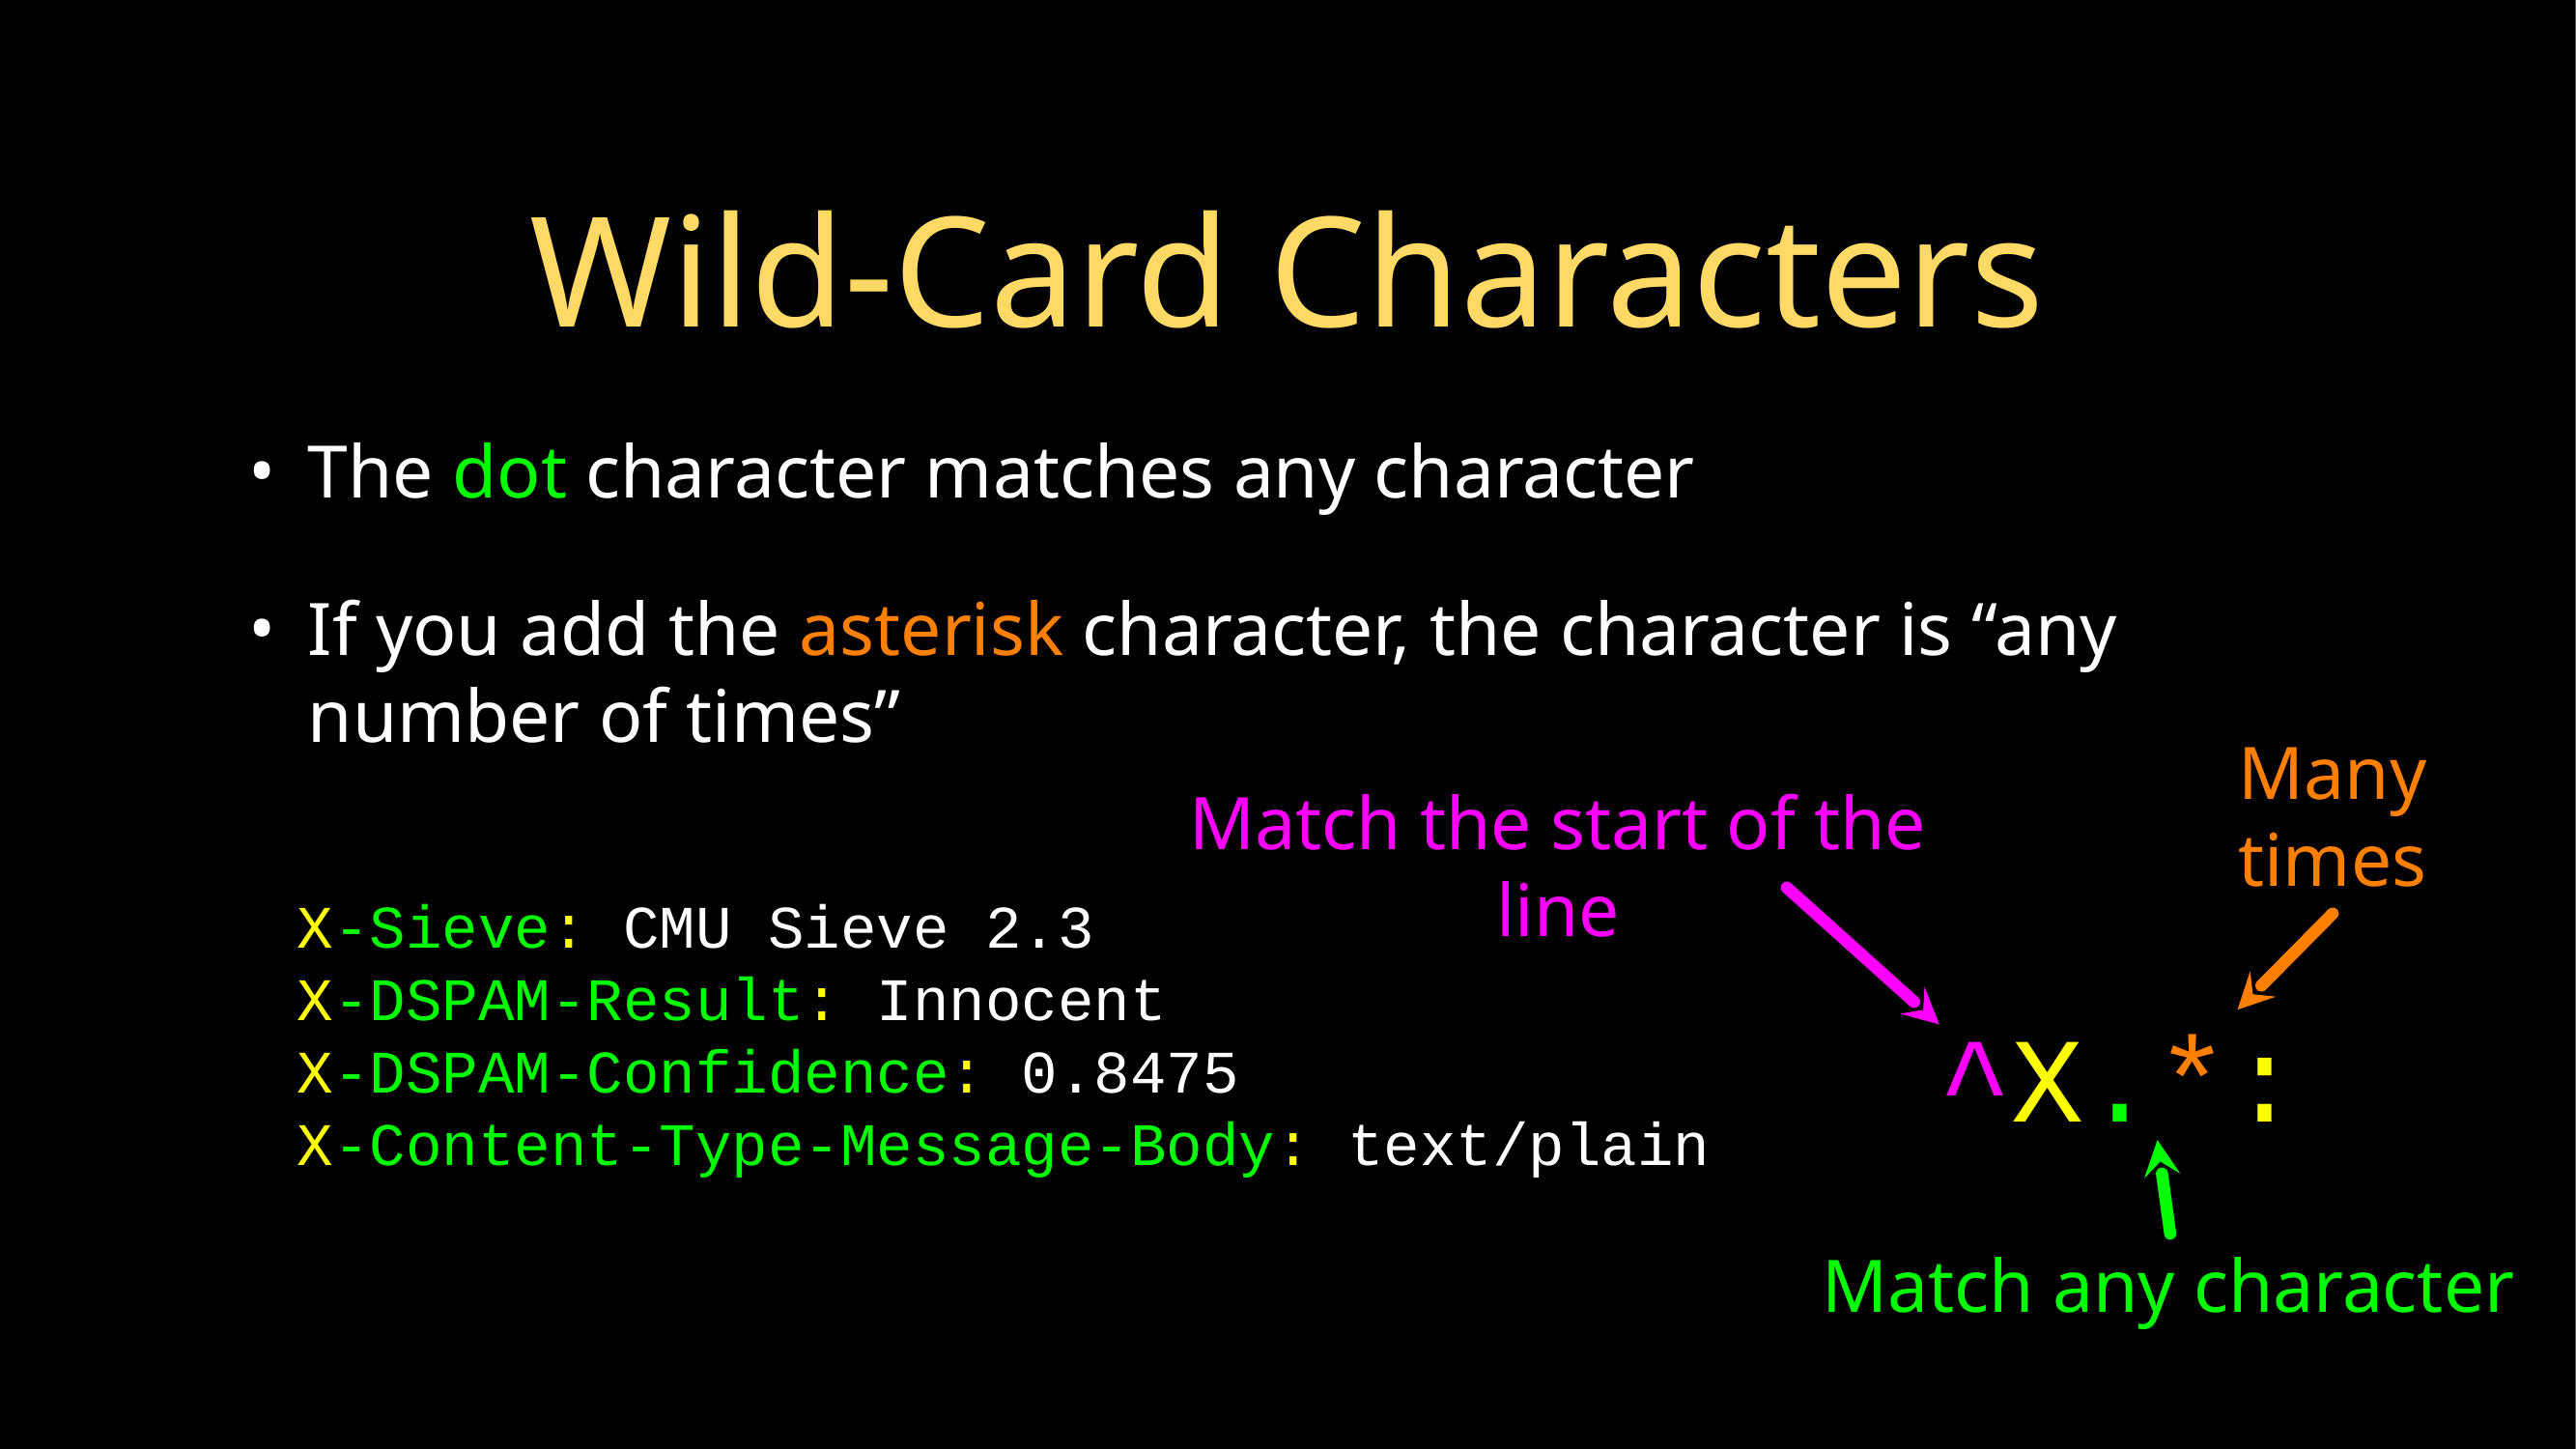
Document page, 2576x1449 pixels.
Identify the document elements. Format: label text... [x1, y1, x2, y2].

text_box X-Sieve: CMU Sieve 2.3 X-DSPAM-Result: Innocent X-DSPAM-Confidence: 0.8475 X-Content-Type-Message-Body: text/plain [297, 857, 1804, 1208]
title Wild-Card Characters [183, 128, 2391, 403]
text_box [1786, 887, 1940, 1025]
text_box Match any character [1786, 1234, 2551, 1332]
list The dot character matches any character If you add the asterisk character, the character is “any number of times” [183, 412, 2391, 771]
text_box Match the start of the line [1164, 814, 1951, 914]
text_box Many times [2157, 714, 2508, 914]
text_box ^X.*: [1876, 996, 2364, 1151]
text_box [2157, 1139, 2171, 1235]
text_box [2237, 913, 2334, 1010]
